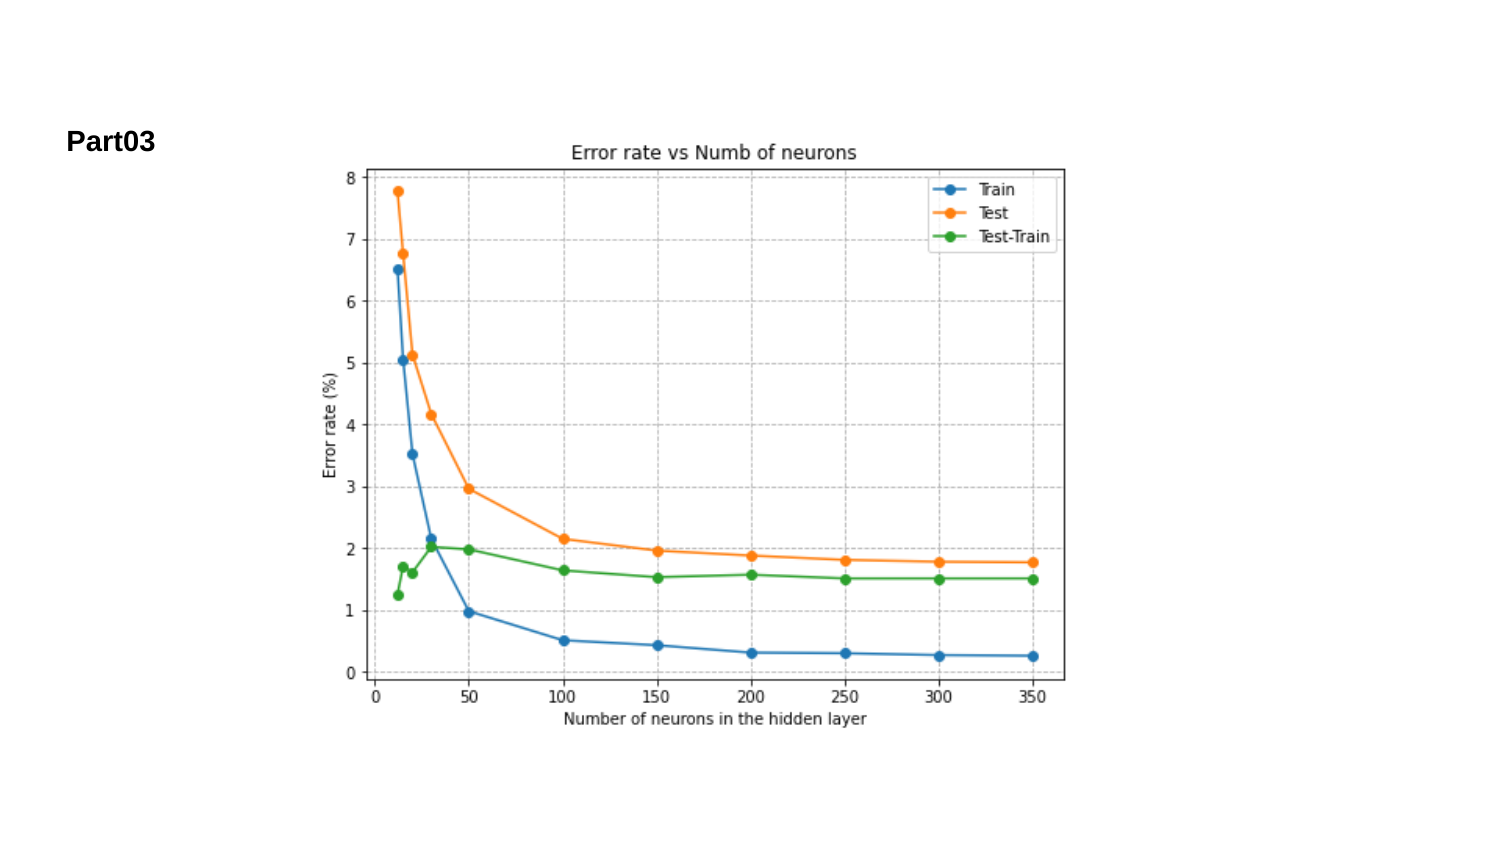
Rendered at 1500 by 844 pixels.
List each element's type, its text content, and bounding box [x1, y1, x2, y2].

picture [311, 133, 1075, 739]
text_box Part03 [43, 107, 536, 173]
